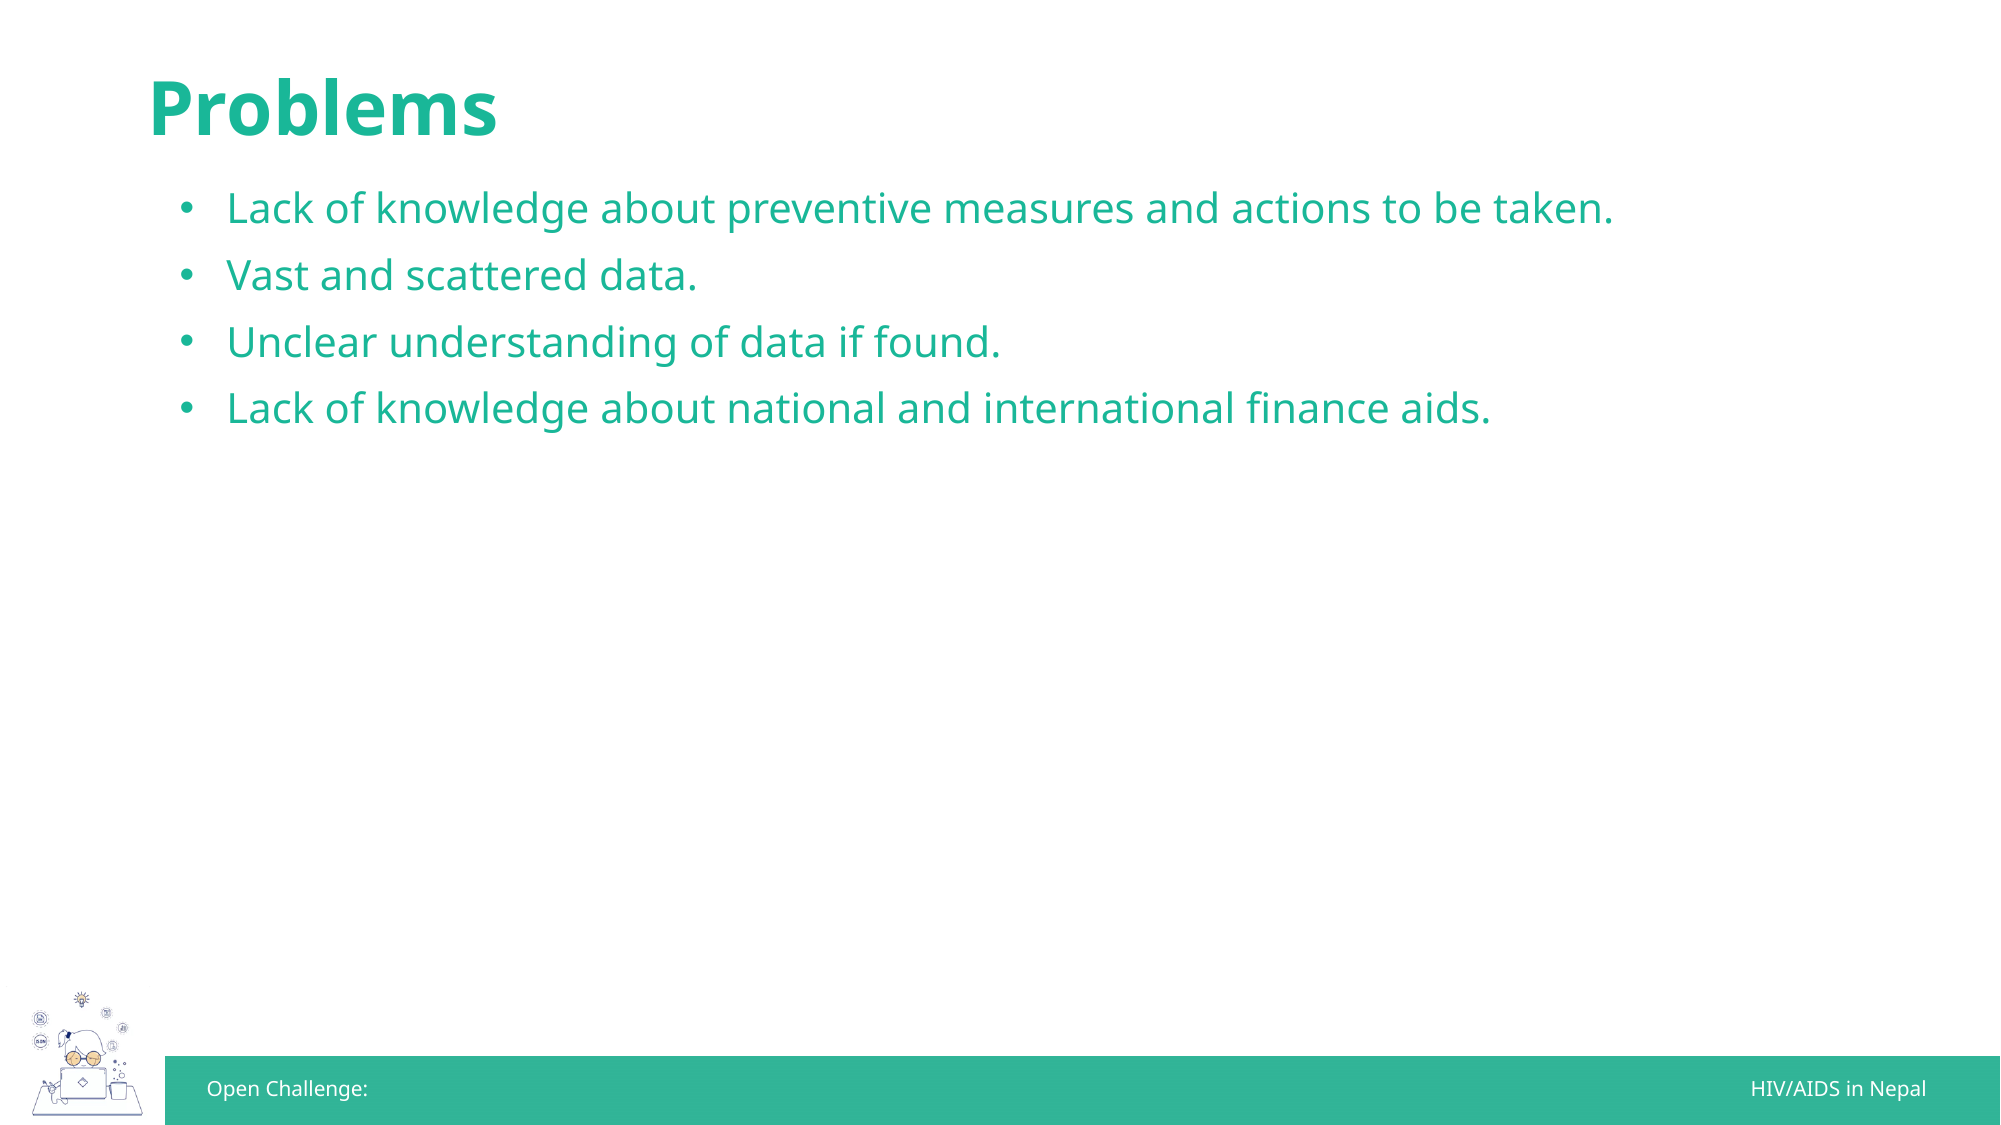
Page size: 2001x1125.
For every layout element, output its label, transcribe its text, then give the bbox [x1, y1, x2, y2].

picture [0, 985, 2000, 1125]
text_box Lack of knowledge about preventive measures and actions to be taken. Vast and scattered data. Unclear understanding of data if found. Lack of knowledge about national and international finance aids. [164, 174, 1903, 507]
text_box Problems [132, 52, 514, 158]
